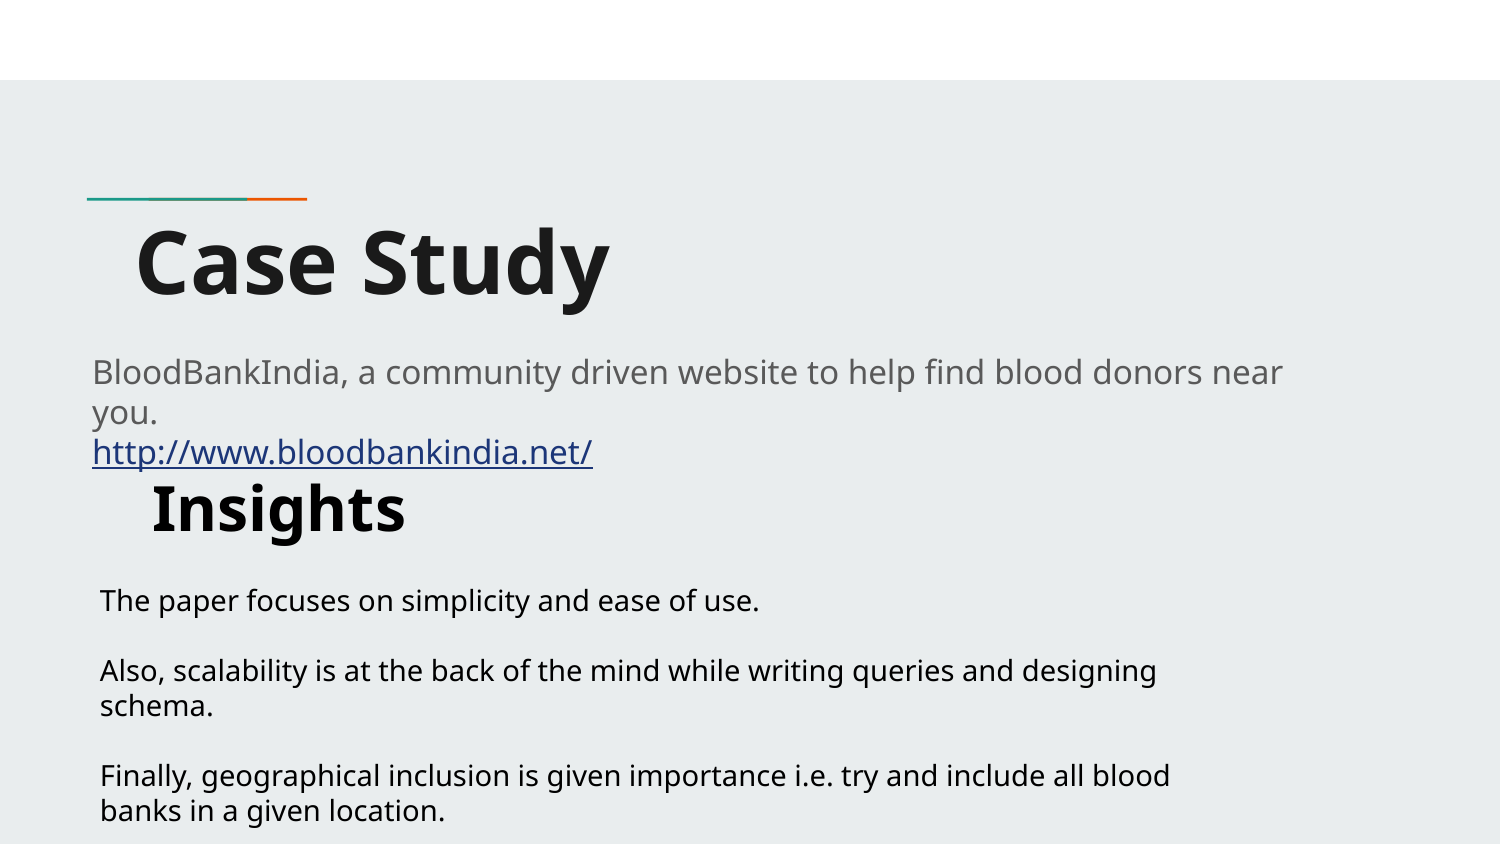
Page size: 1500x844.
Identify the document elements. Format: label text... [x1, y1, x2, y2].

title Case Study [119, 192, 1381, 337]
subtitle BloodBankIndia, a community driven website to help find blood donors near you. http://www.bloodbankindia.net/ [77, 336, 1373, 426]
text_box Insights [137, 453, 1329, 593]
text_box The paper focuses on simplicity and ease of use. Also, scalability is at the back of the mind while writing queries and designing schema. Finally, geographical inclusion is given importance i.e. try and include all blood banks in a given location. [84, 567, 1277, 707]
